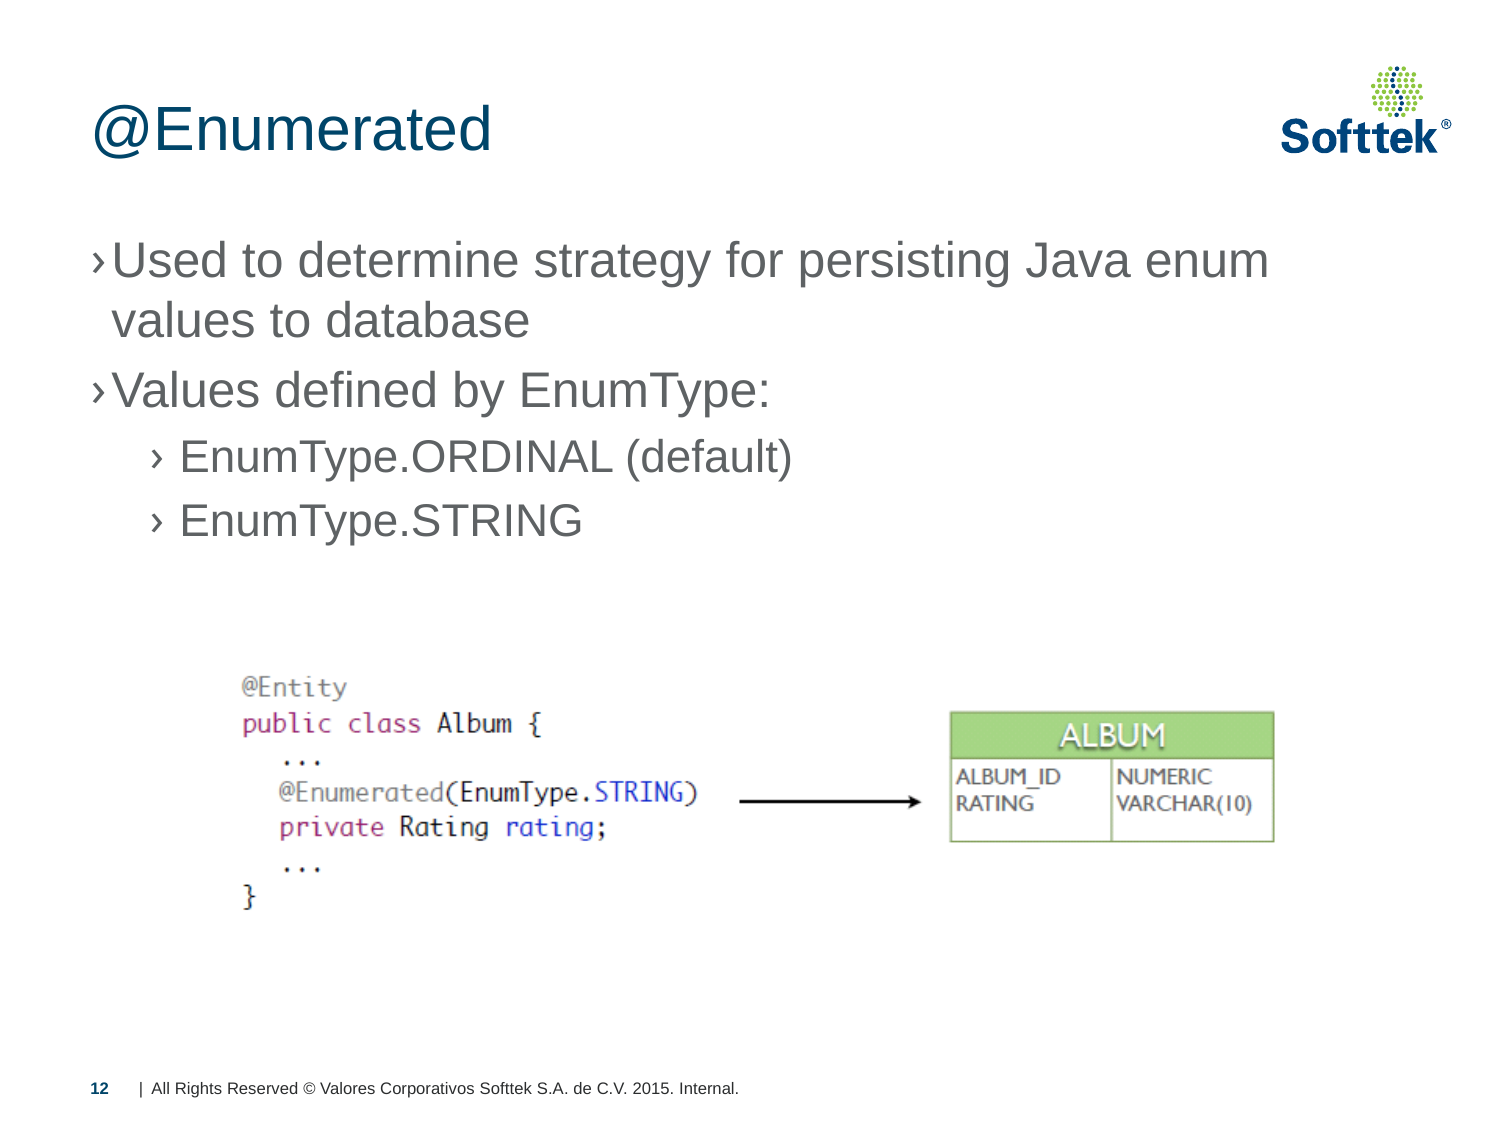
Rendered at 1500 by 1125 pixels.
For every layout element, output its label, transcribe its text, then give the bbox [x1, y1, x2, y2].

list Used to determine strategy for persisting Java enum values to database Values defined by EnumType: EnumType.ORDINAL (default) EnumType.STRING [75, 219, 1423, 1035]
slide_number 12 [64, 1069, 124, 1106]
picture [200, 656, 1292, 933]
title @Enumerated [74, 31, 1256, 172]
